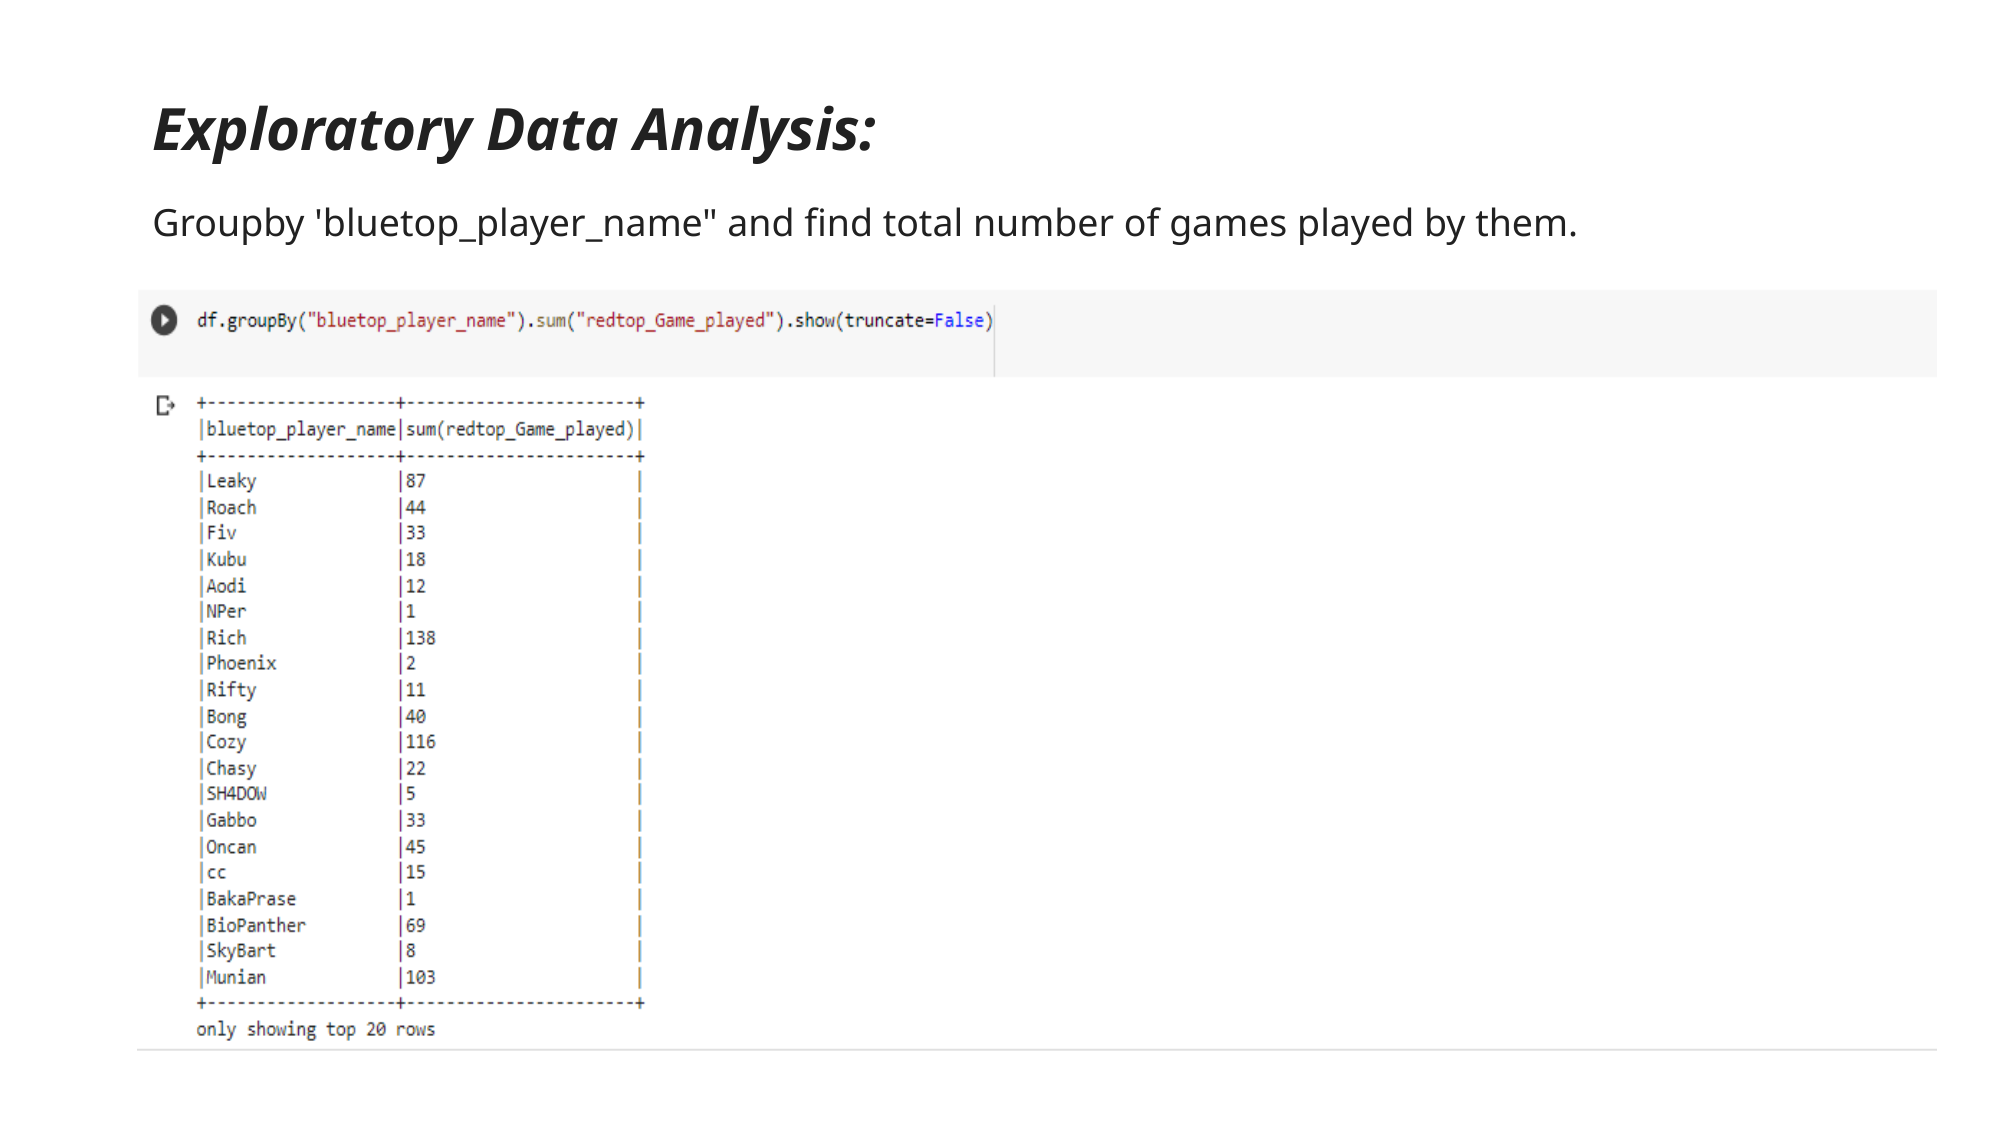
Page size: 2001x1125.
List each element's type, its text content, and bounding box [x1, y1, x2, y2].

title Exploratory Data Analysis: Groupby 'bluetop_player_name" and find total number of games played by them. [137, 69, 1863, 235]
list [137, 277, 1937, 1056]
